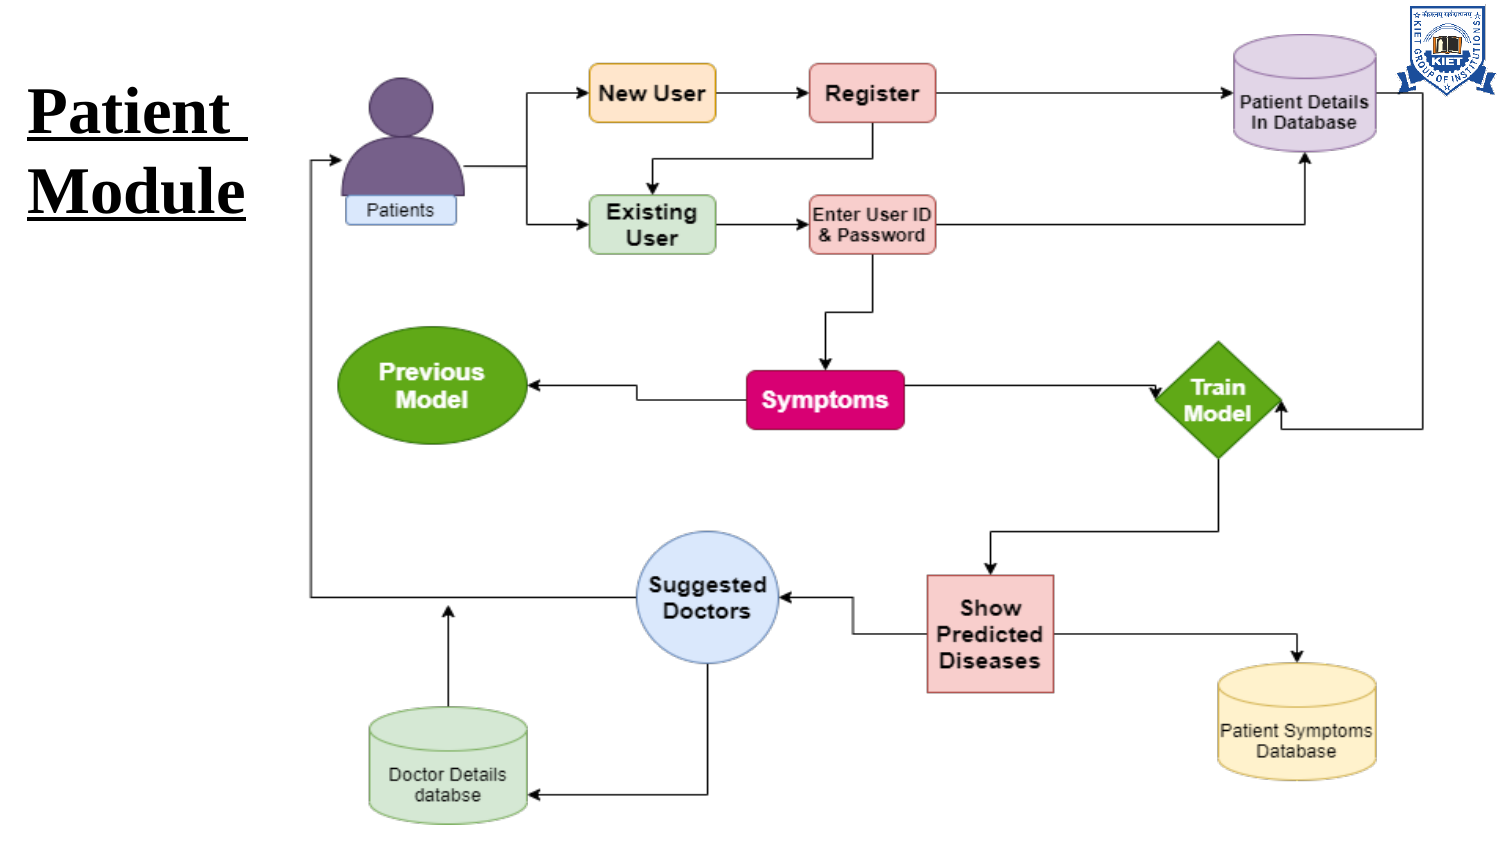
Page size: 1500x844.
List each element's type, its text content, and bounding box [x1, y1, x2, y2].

text_box Patient Module [12, 59, 299, 234]
picture [299, 4, 1497, 825]
